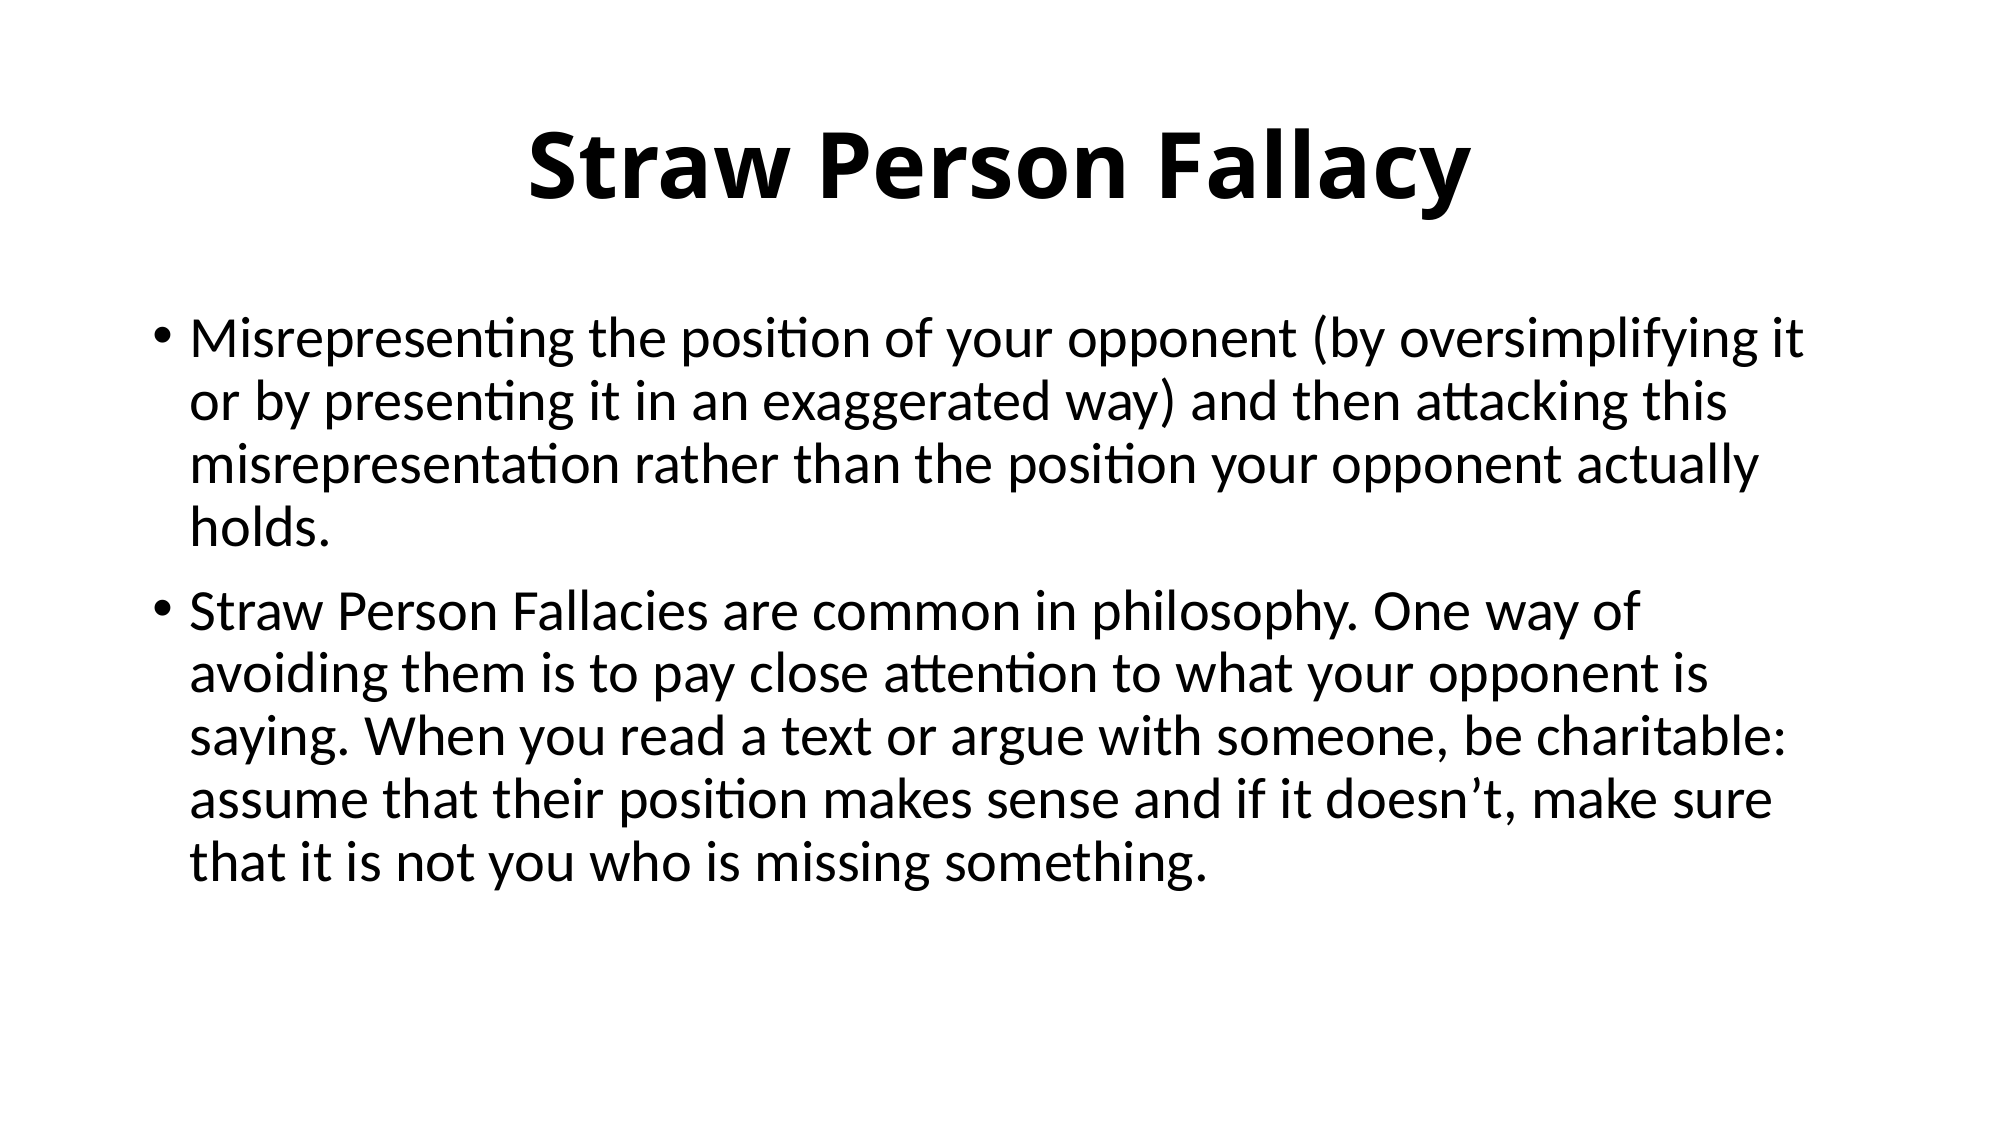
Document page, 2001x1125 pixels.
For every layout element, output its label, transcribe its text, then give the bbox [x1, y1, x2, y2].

title Straw Person Fallacy [137, 59, 1863, 278]
list Misrepresenting the position of your opponent (by oversimplifying it or by presenting it in an exaggerated way) and then attacking this misrepresentation rather than the position your opponent actually holds. Straw Person Fallacies are common in philosophy. One way of avoiding them is to pay close attention to what your opponent is saying. When you read a text or argue with someone, be charitable: assume that their position makes sense and if it doesn’t, make sure that it is not you who is missing something. [137, 299, 1863, 1014]
